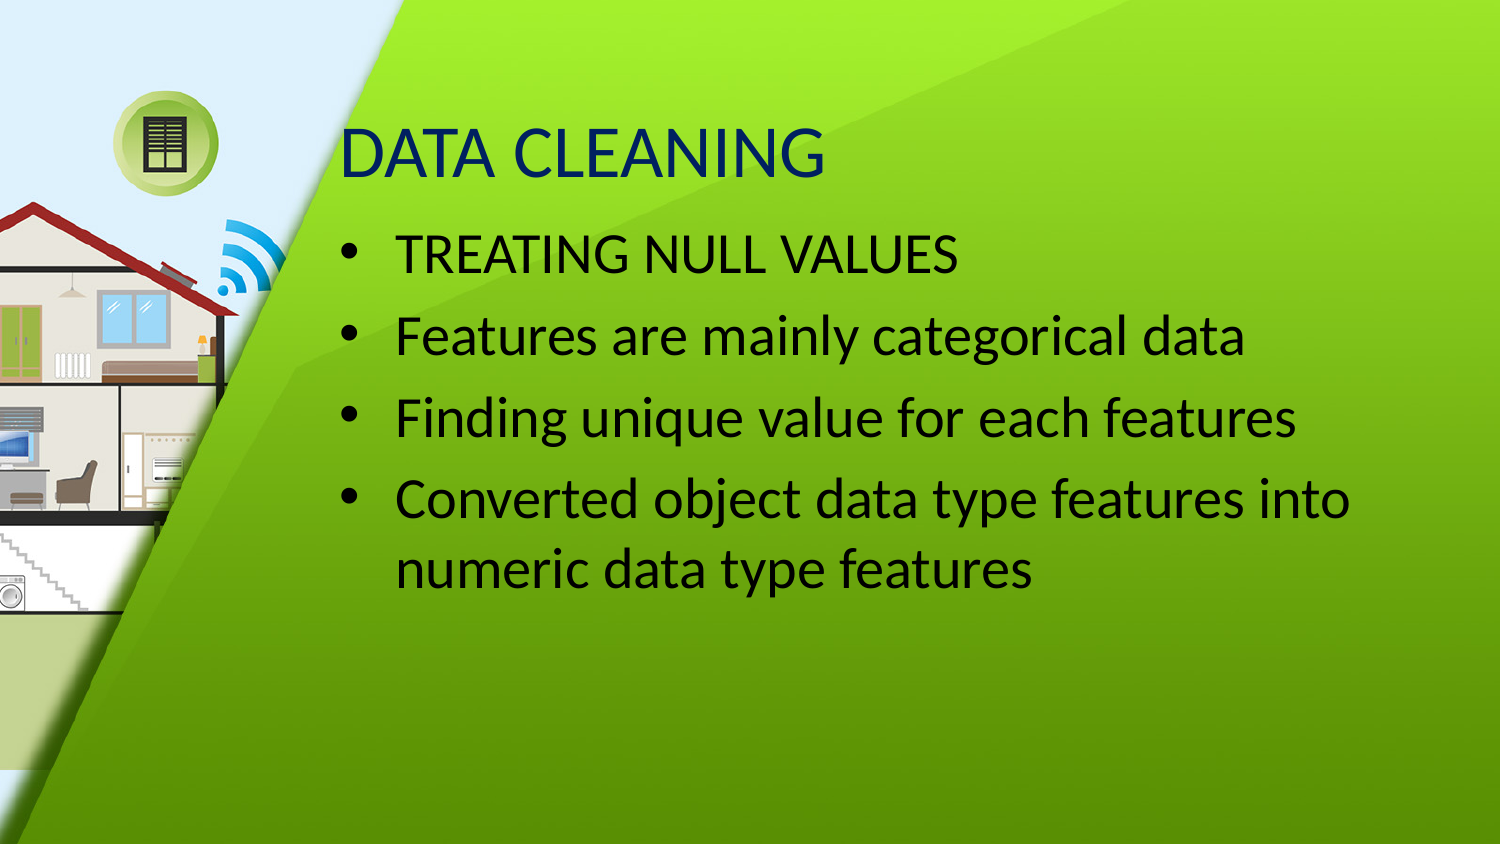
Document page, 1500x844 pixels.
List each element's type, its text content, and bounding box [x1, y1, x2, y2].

list TREATING NULL VALUES Features are mainly categorical data Finding unique value for each features Converted object data type features into numeric data type features [324, 208, 1427, 770]
picture [0, 0, 1500, 844]
title DATA CLEANING [324, 88, 1424, 208]
